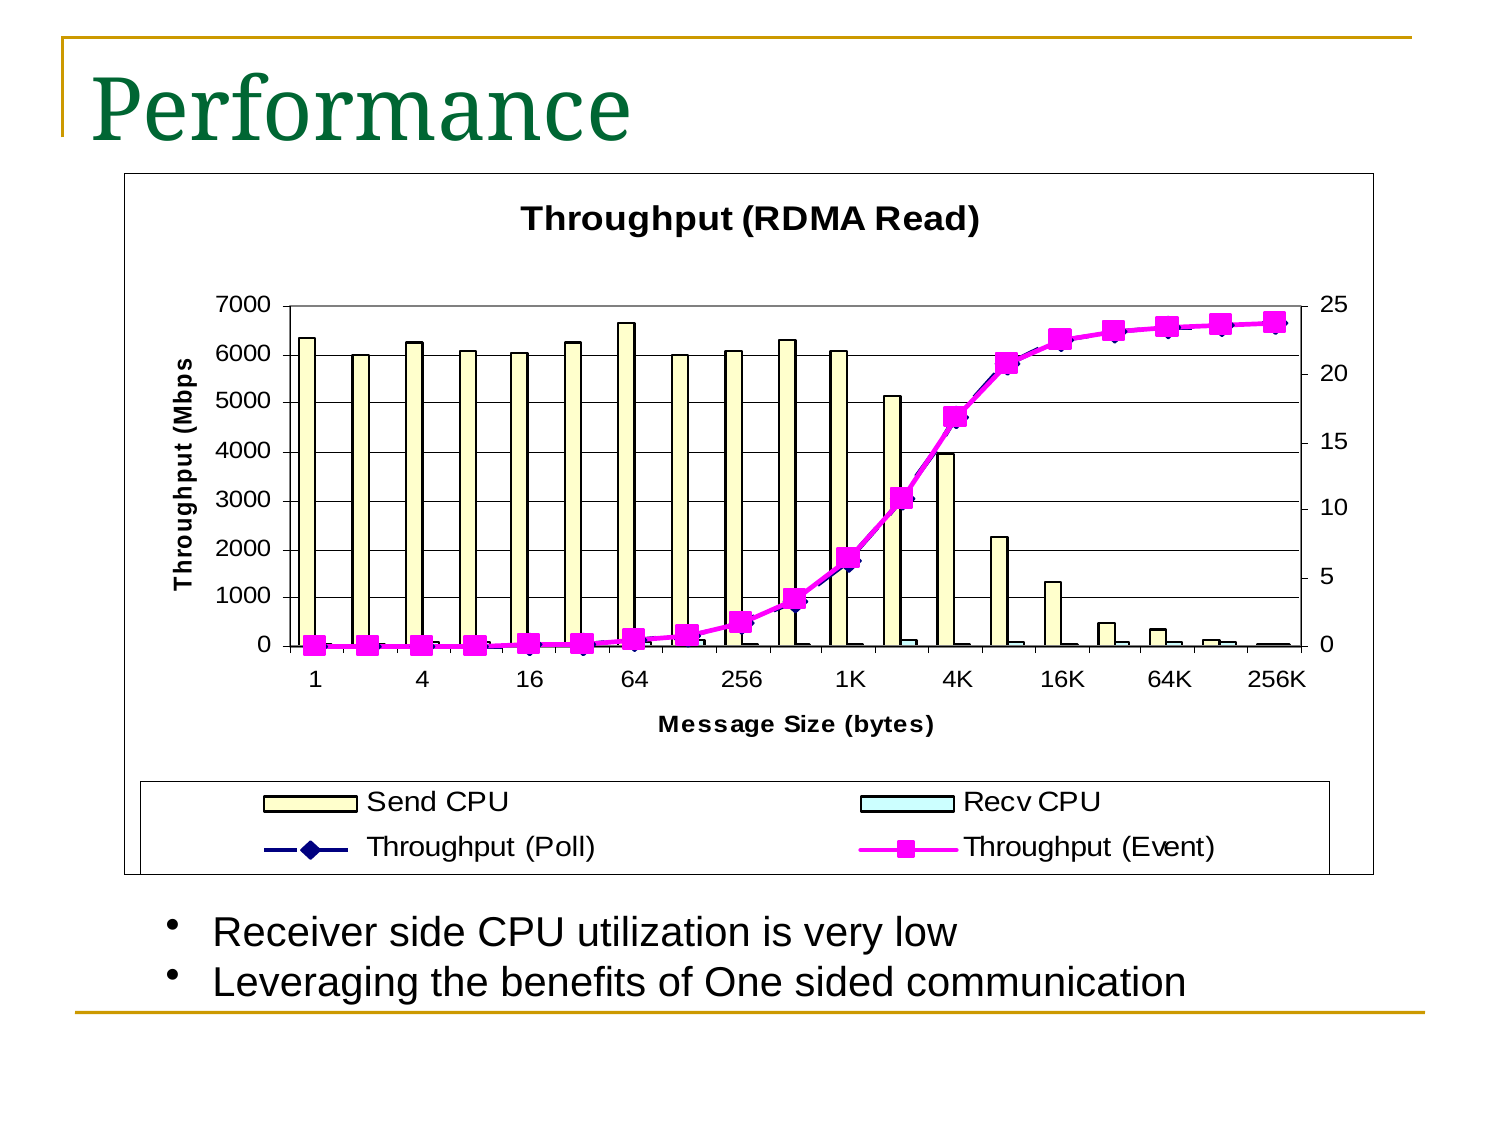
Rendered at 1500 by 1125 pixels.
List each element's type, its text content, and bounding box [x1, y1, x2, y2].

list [112, 162, 1388, 885]
title Performance [75, 45, 1425, 233]
text_box Receiver side CPU utilization is very low Leveraging the benefits of One sided communication [150, 897, 1214, 1013]
